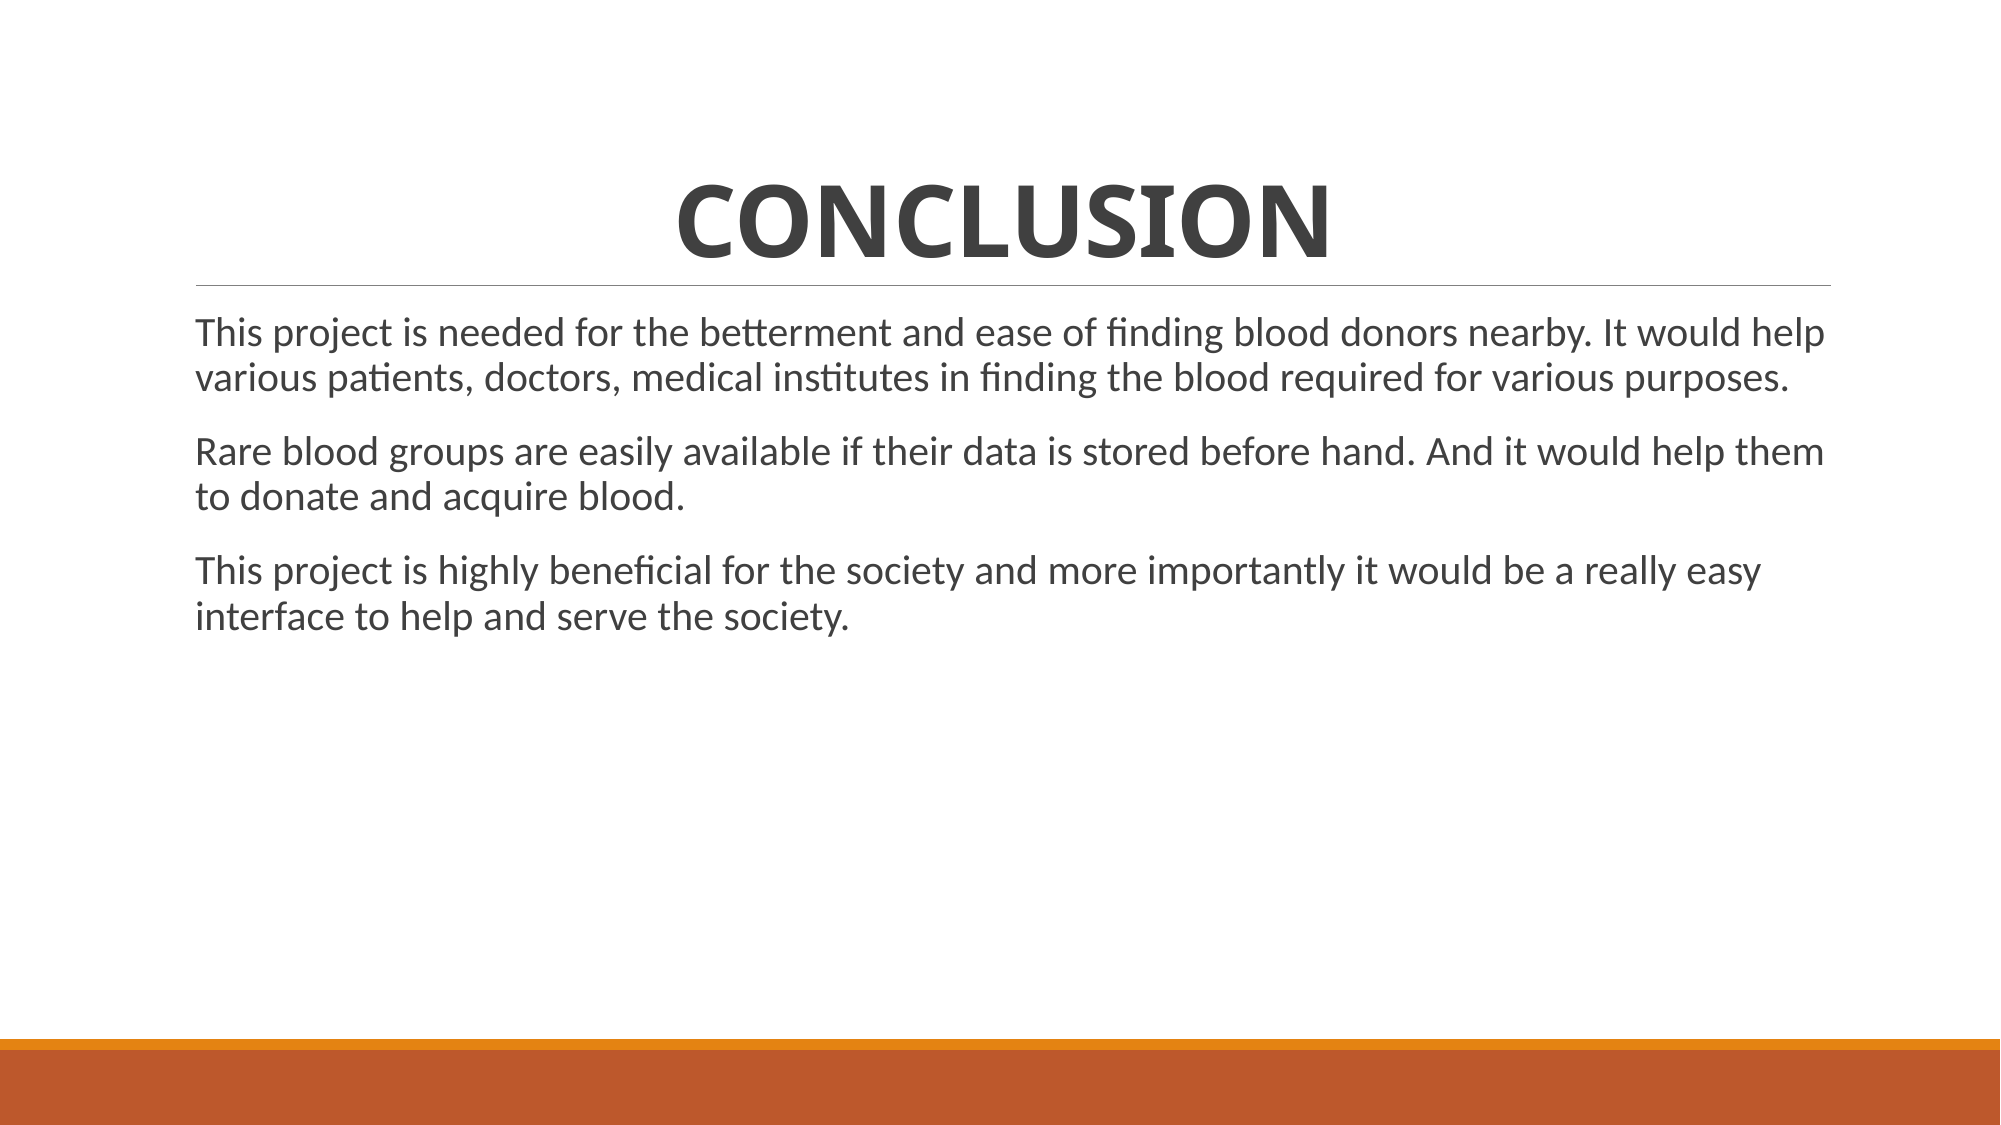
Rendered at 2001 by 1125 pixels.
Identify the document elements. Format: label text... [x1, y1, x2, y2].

title CONCLUSION [180, 47, 1830, 285]
list This project is needed for the betterment and ease of finding blood donors nearby. It would help various patients, doctors, medical institutes in finding the blood required for various purposes. Rare blood groups are easily available if their data is stored before hand. And it would help them to donate and acquire blood. This project is highly beneficial for the society and more importantly it would be a really easy interface to help and serve the society. [180, 302, 1830, 963]
